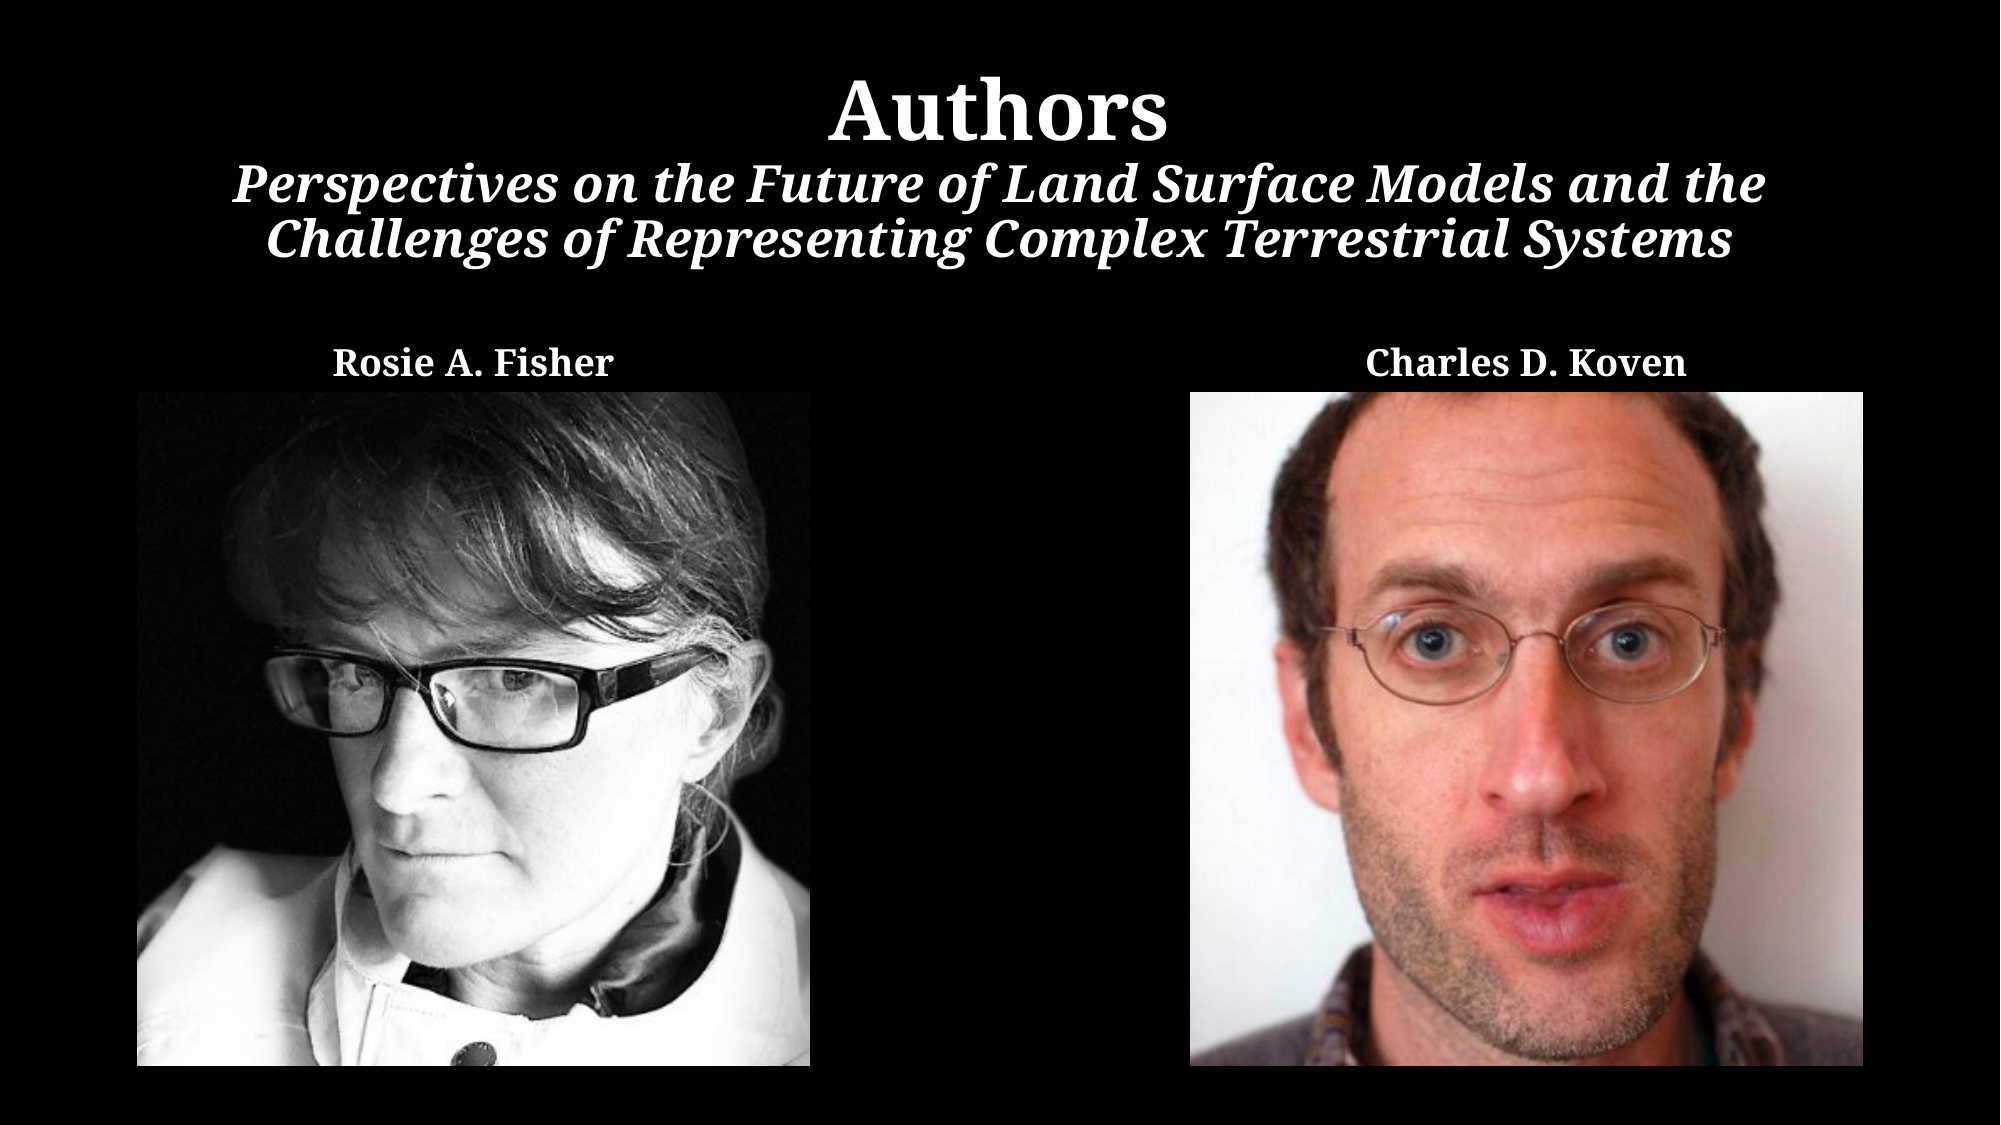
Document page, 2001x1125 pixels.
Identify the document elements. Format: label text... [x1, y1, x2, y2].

title Authors Perspectives on the Future of Land Surface Models and the Challenges of Representing Complex Terrestrial Systems [137, 59, 1863, 278]
text_box Charles D. Koven [1350, 332, 1703, 392]
picture [136, 392, 811, 1066]
picture [1189, 392, 1863, 1066]
text_box Rosie A. Fisher [317, 332, 630, 392]
